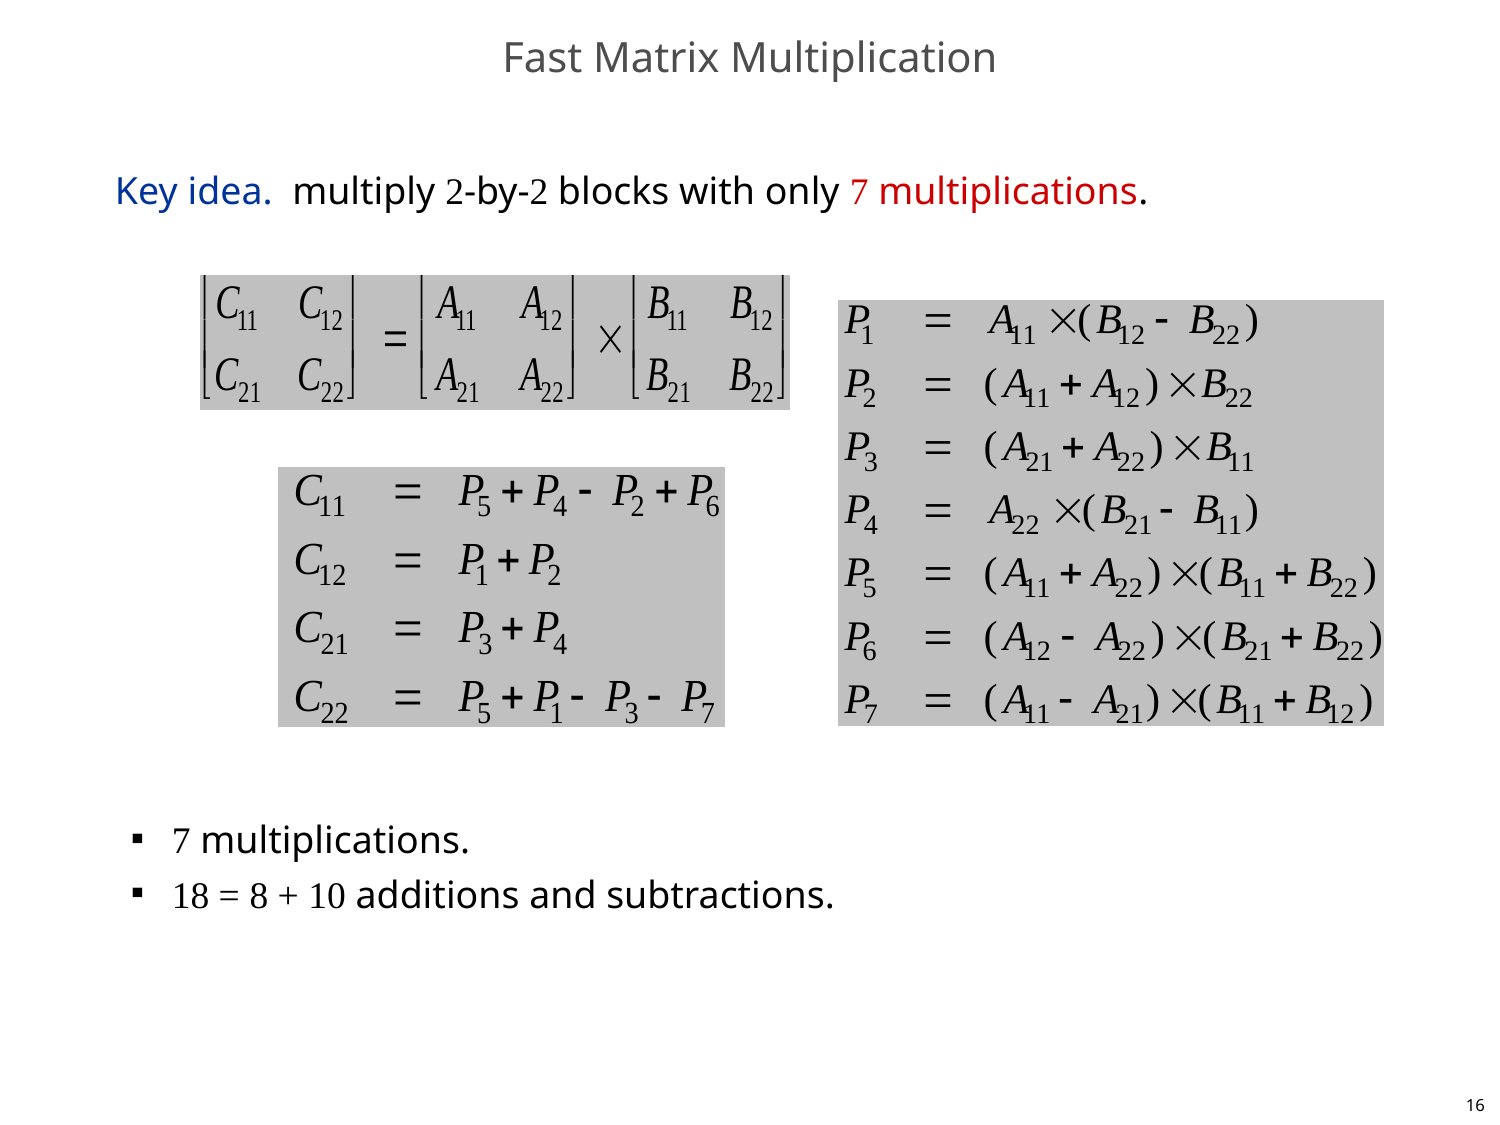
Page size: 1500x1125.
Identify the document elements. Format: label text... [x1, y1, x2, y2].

title Fast Matrix Multiplication [0, 24, 1500, 100]
slide_number 16 [1187, 1087, 1500, 1125]
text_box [278, 466, 725, 728]
list Key idea. multiply 2-by-2 blocks with only 7 multiplications. 7 multiplications. 18 = 8 + 10 additions and subtractions. [99, 149, 1388, 1038]
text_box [837, 299, 1385, 727]
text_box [199, 274, 791, 411]
